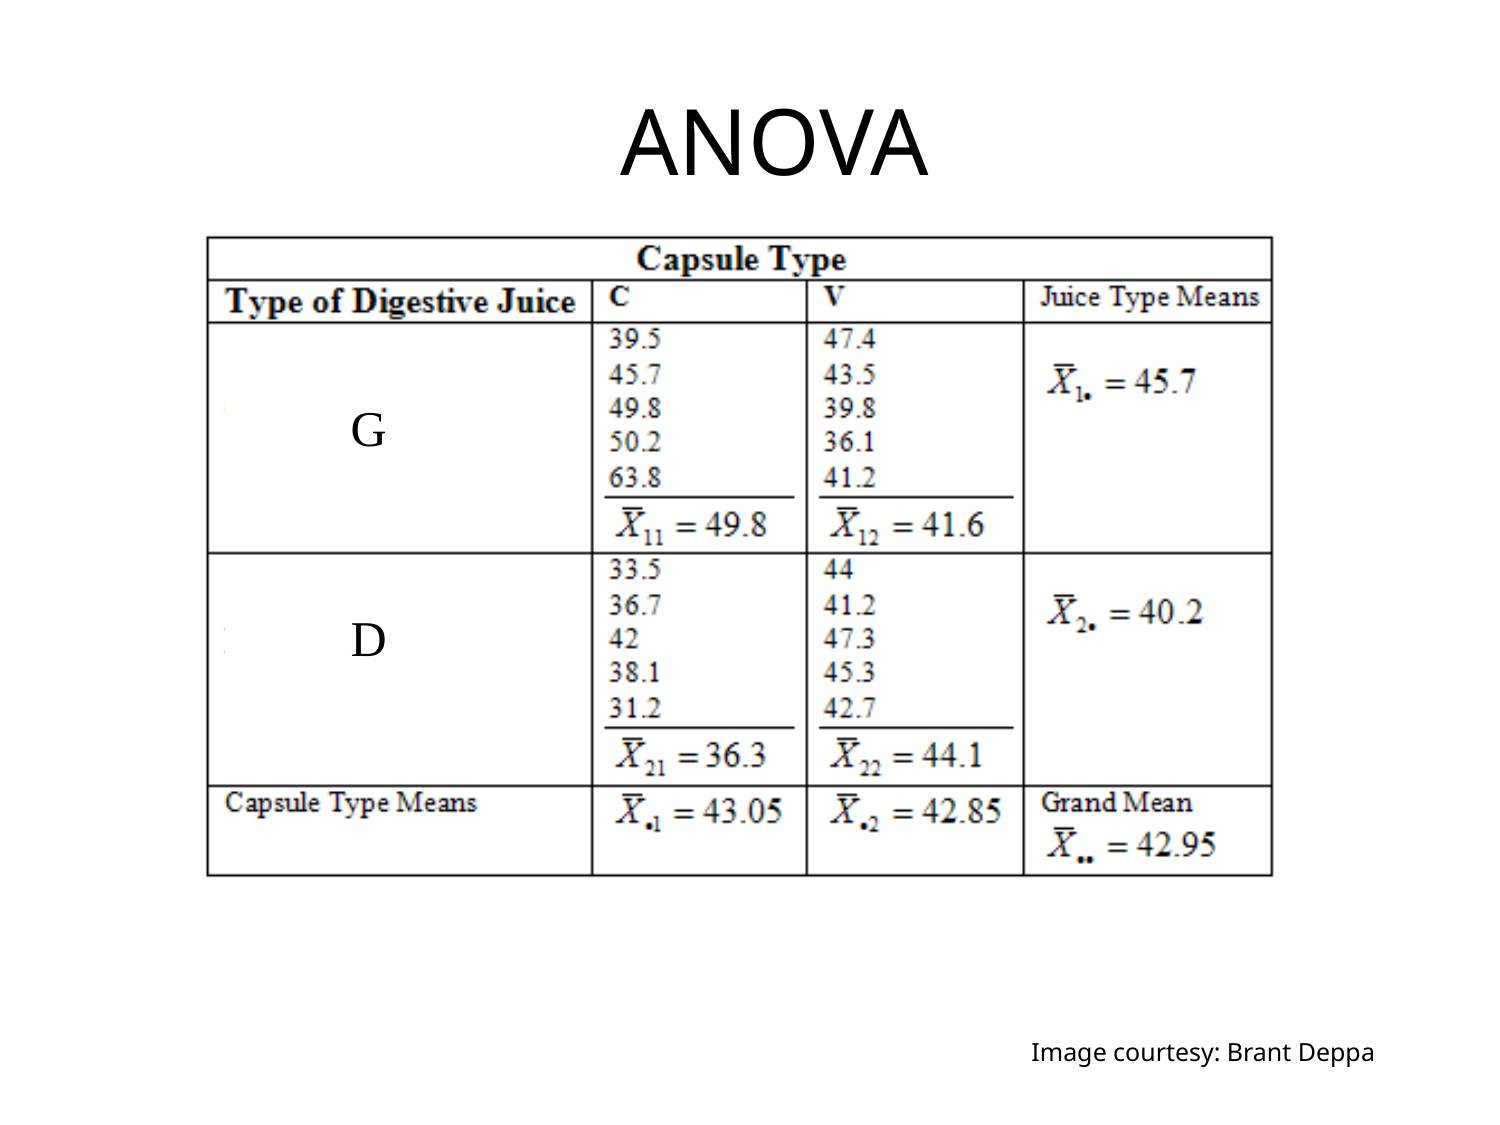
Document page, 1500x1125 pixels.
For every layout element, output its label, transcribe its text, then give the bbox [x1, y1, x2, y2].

title ANOVA [75, 45, 1475, 233]
picture [187, 199, 1326, 913]
text_box Image courtesy: Brant Deppa [1016, 1029, 1391, 1075]
